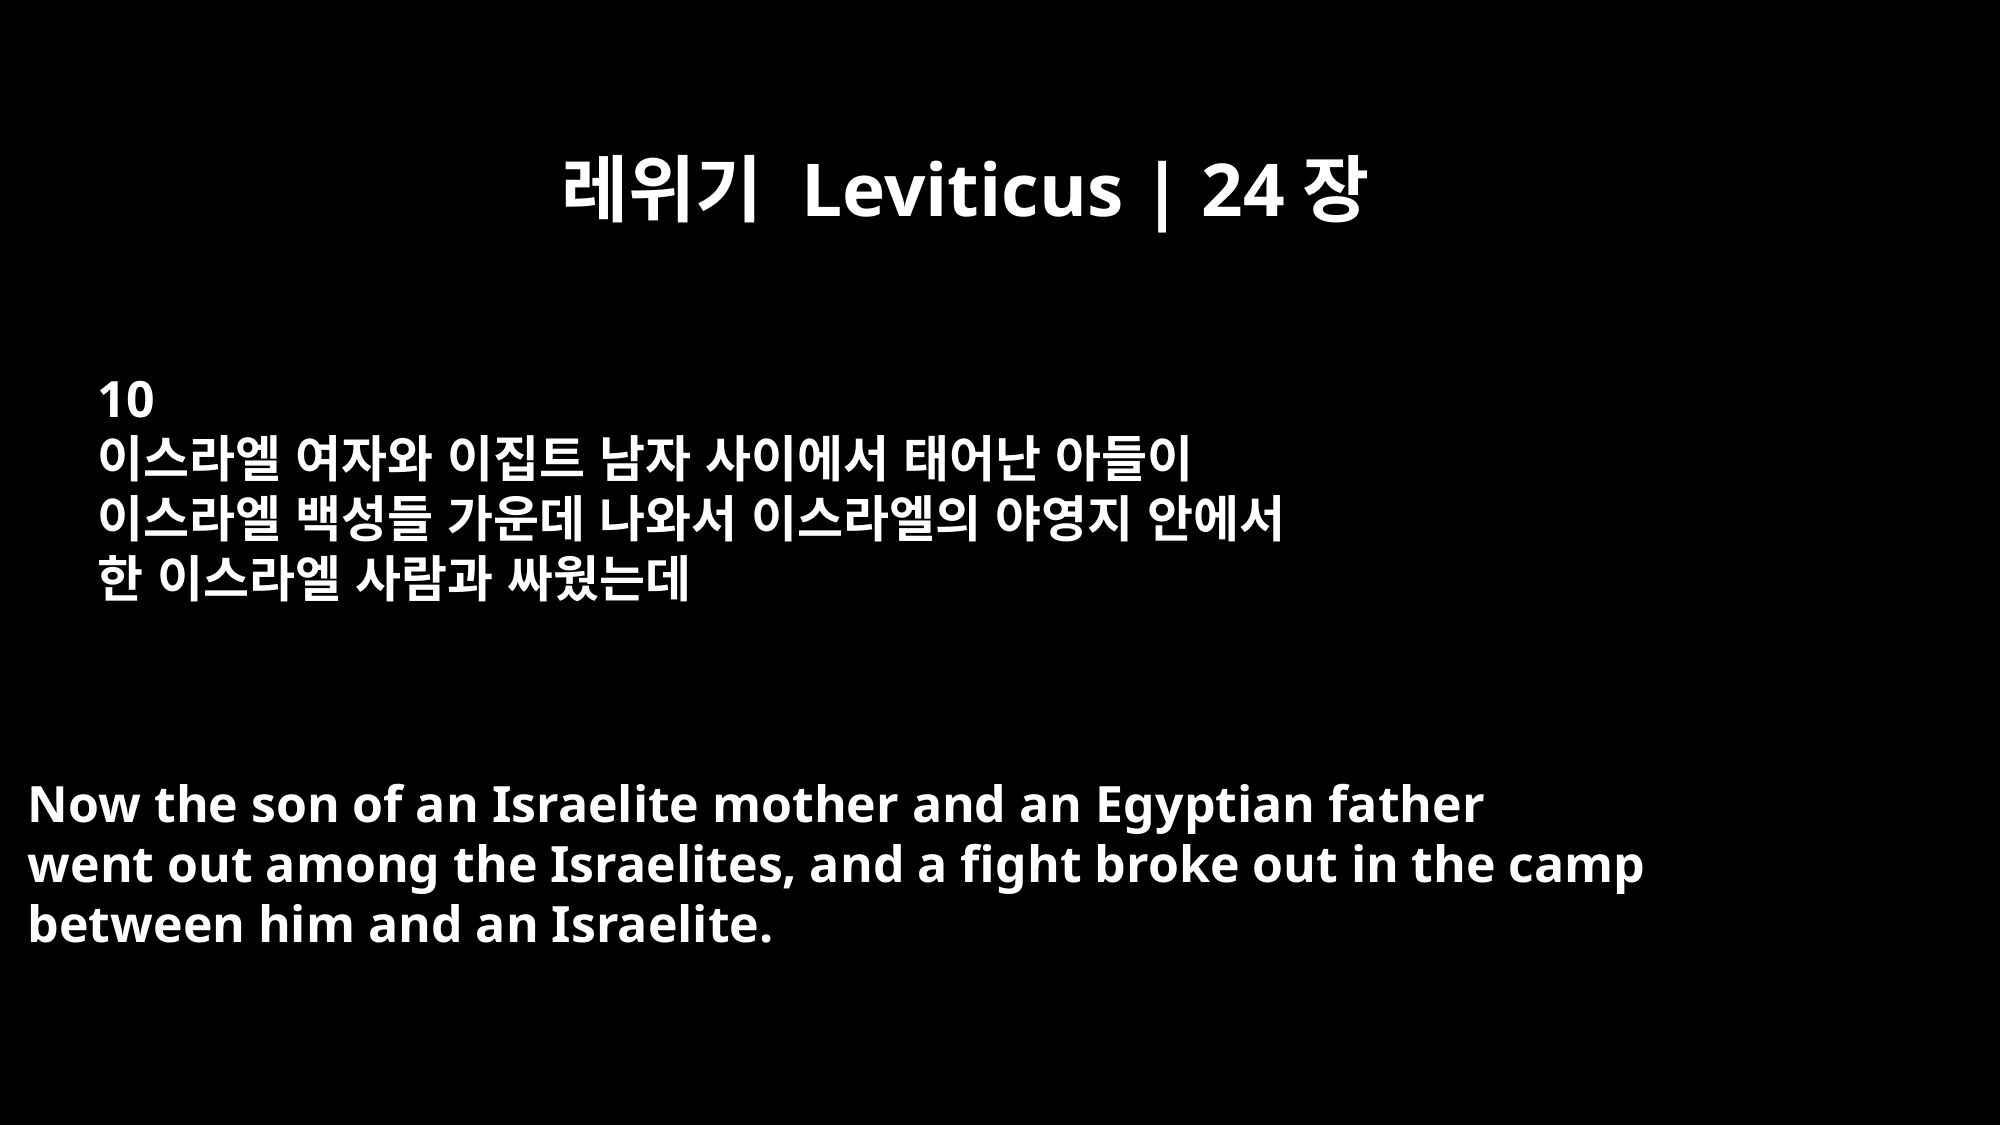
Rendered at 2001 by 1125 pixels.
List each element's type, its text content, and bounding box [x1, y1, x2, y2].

text_box 10 이스라엘 여자와 이집트 남자 사이에서 태어난 아들이 이스라엘 백성들 가운데 나와서 이스라엘의 야영지 안에서 한 이스라엘 사람과 싸웠는데 [82, 359, 1315, 615]
text_box Now the son of an Israelite mother and an Egyptian father went out among the Israelites, and a fight broke out in the camp between him and an Israelite. [13, 764, 1675, 960]
text_box 레위기 Leviticus | 24장 [546, 136, 1386, 239]
